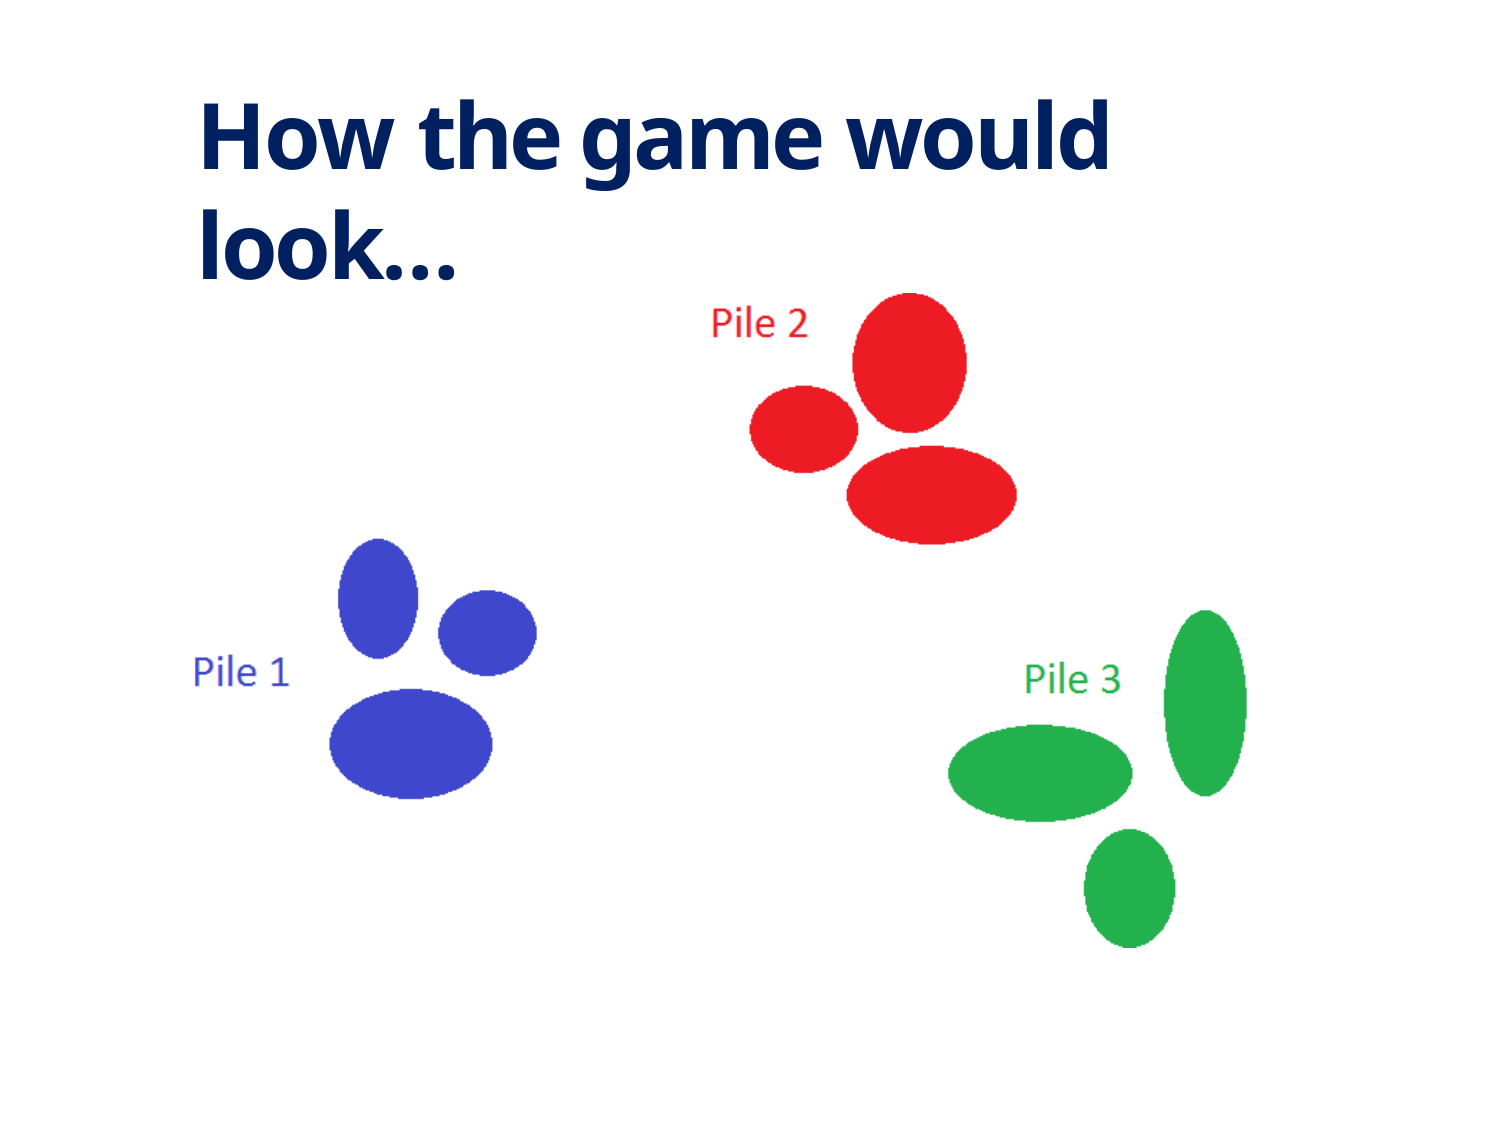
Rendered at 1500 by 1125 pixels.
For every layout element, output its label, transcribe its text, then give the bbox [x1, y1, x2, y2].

title How the game would look… [194, 75, 1363, 298]
text_box [194, 293, 1247, 948]
